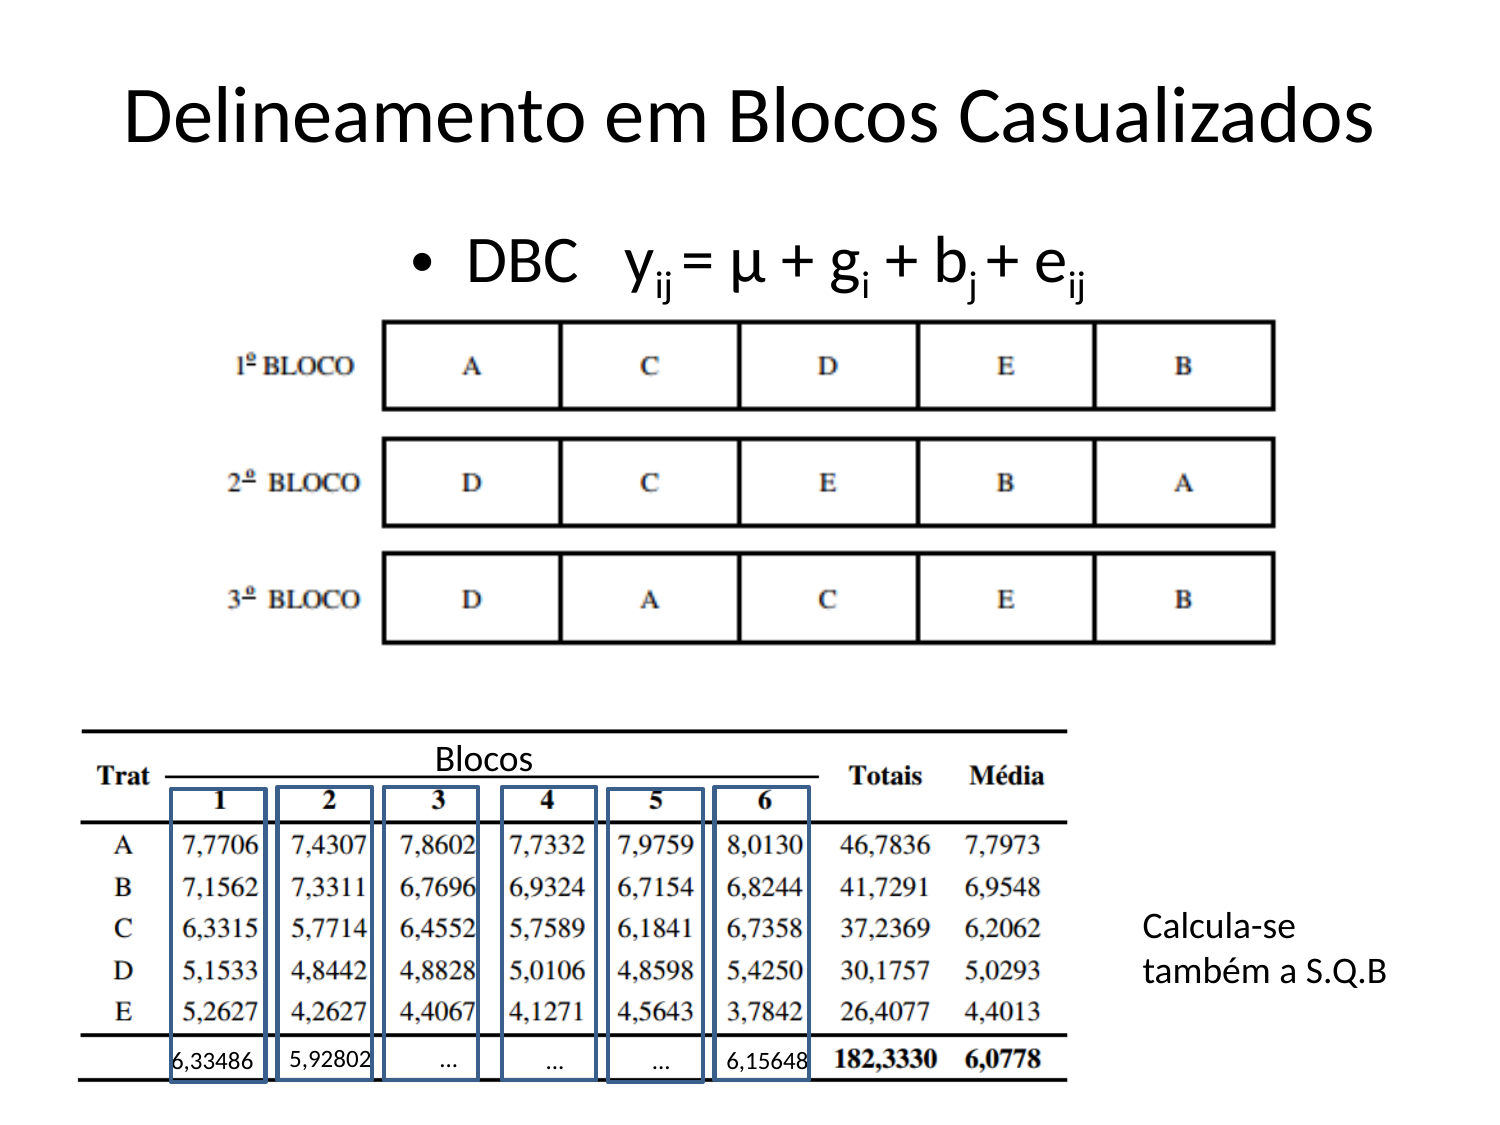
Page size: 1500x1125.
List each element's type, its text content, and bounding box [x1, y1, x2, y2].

picture [73, 727, 1076, 1092]
title Delineamento em Blocos Casualizados [75, 16, 1425, 205]
picture [206, 308, 1306, 658]
list DBC yij = μ + gi + bj + eij [73, 208, 1424, 1029]
text_box Calcula-se também a S.Q.B [1128, 893, 1424, 998]
